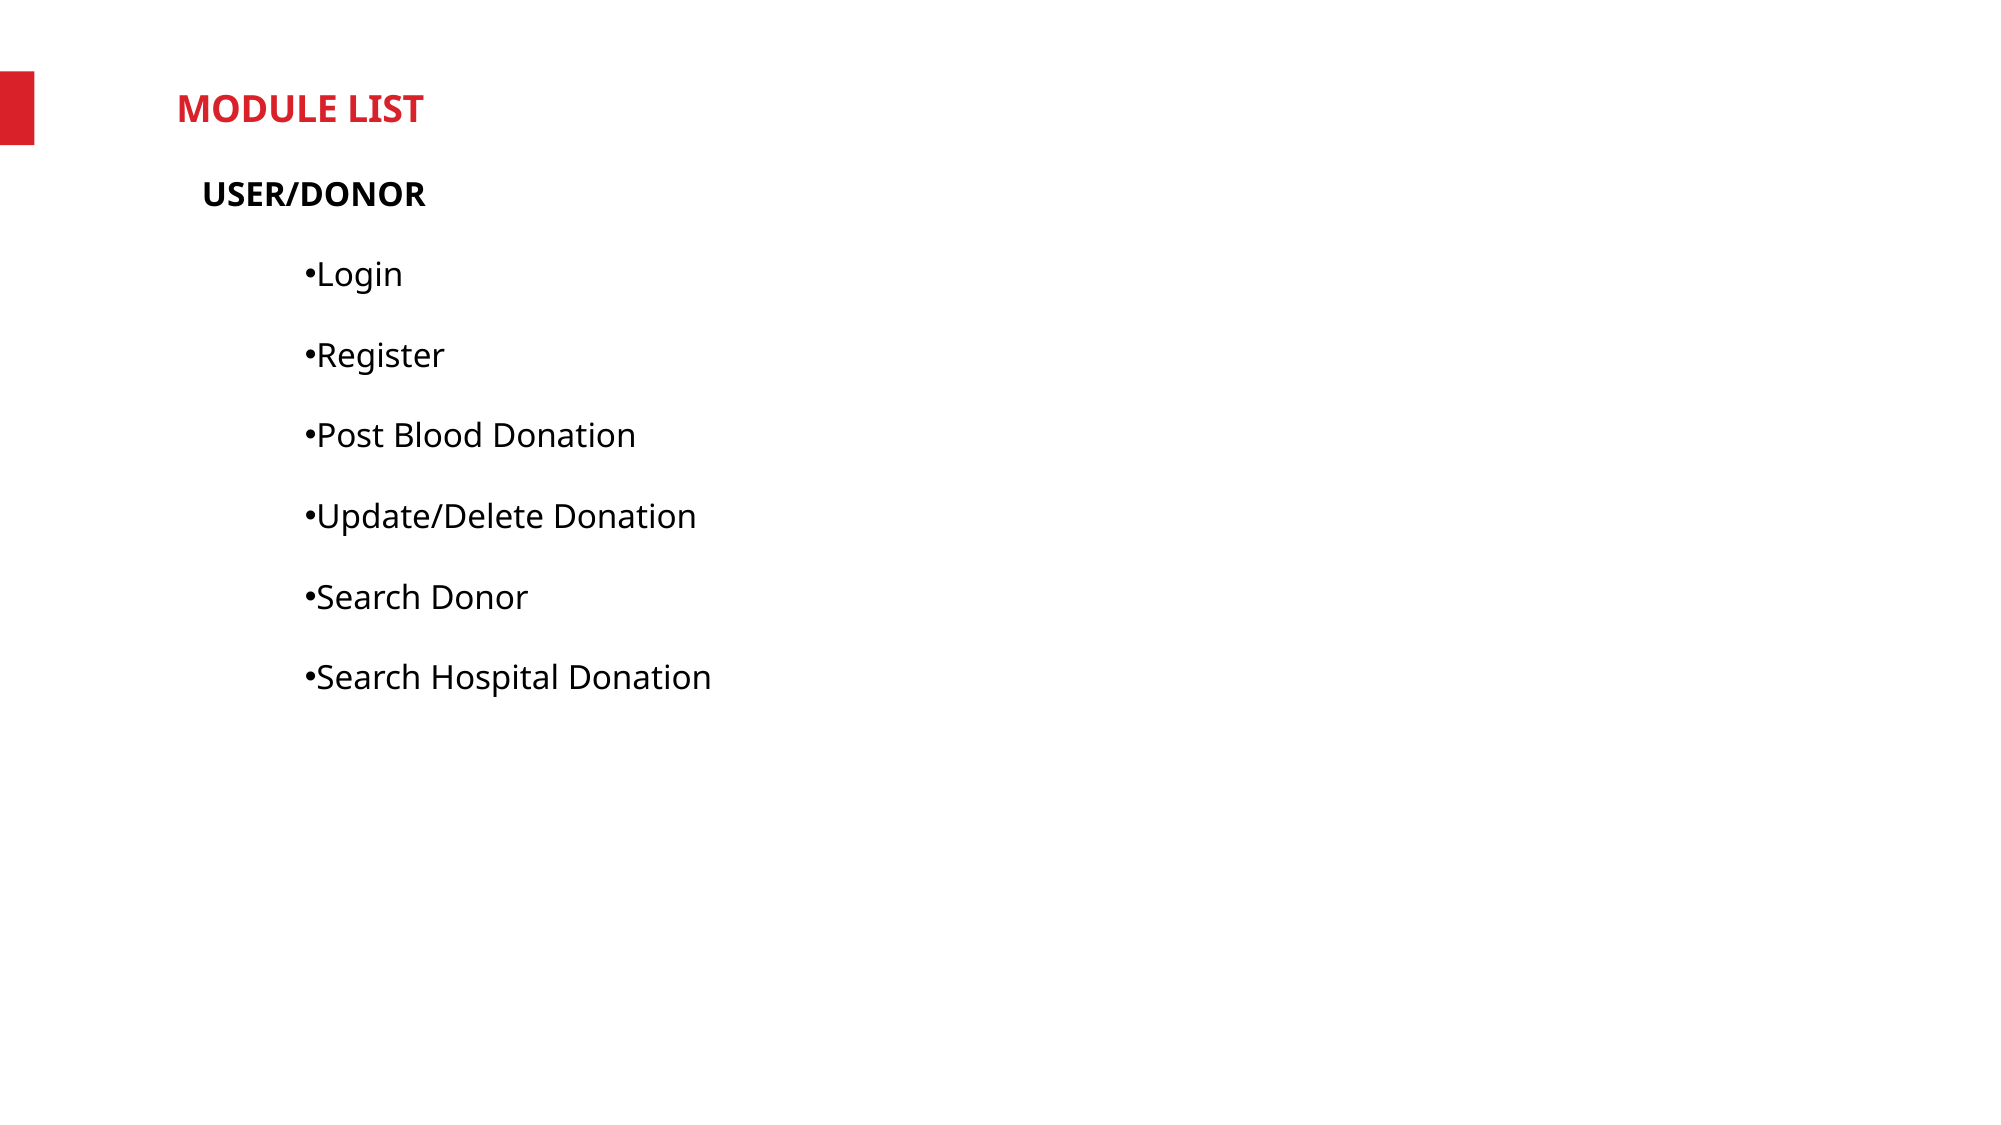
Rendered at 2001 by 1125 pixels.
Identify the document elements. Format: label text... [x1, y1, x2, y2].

text_box MODULE LIST [161, 78, 440, 138]
list USER/DONOR Login Register Post Blood Donation Update/Delete Donation Search Donor Search Hospital Donation [186, 145, 1941, 994]
text_box [0, 71, 35, 146]
